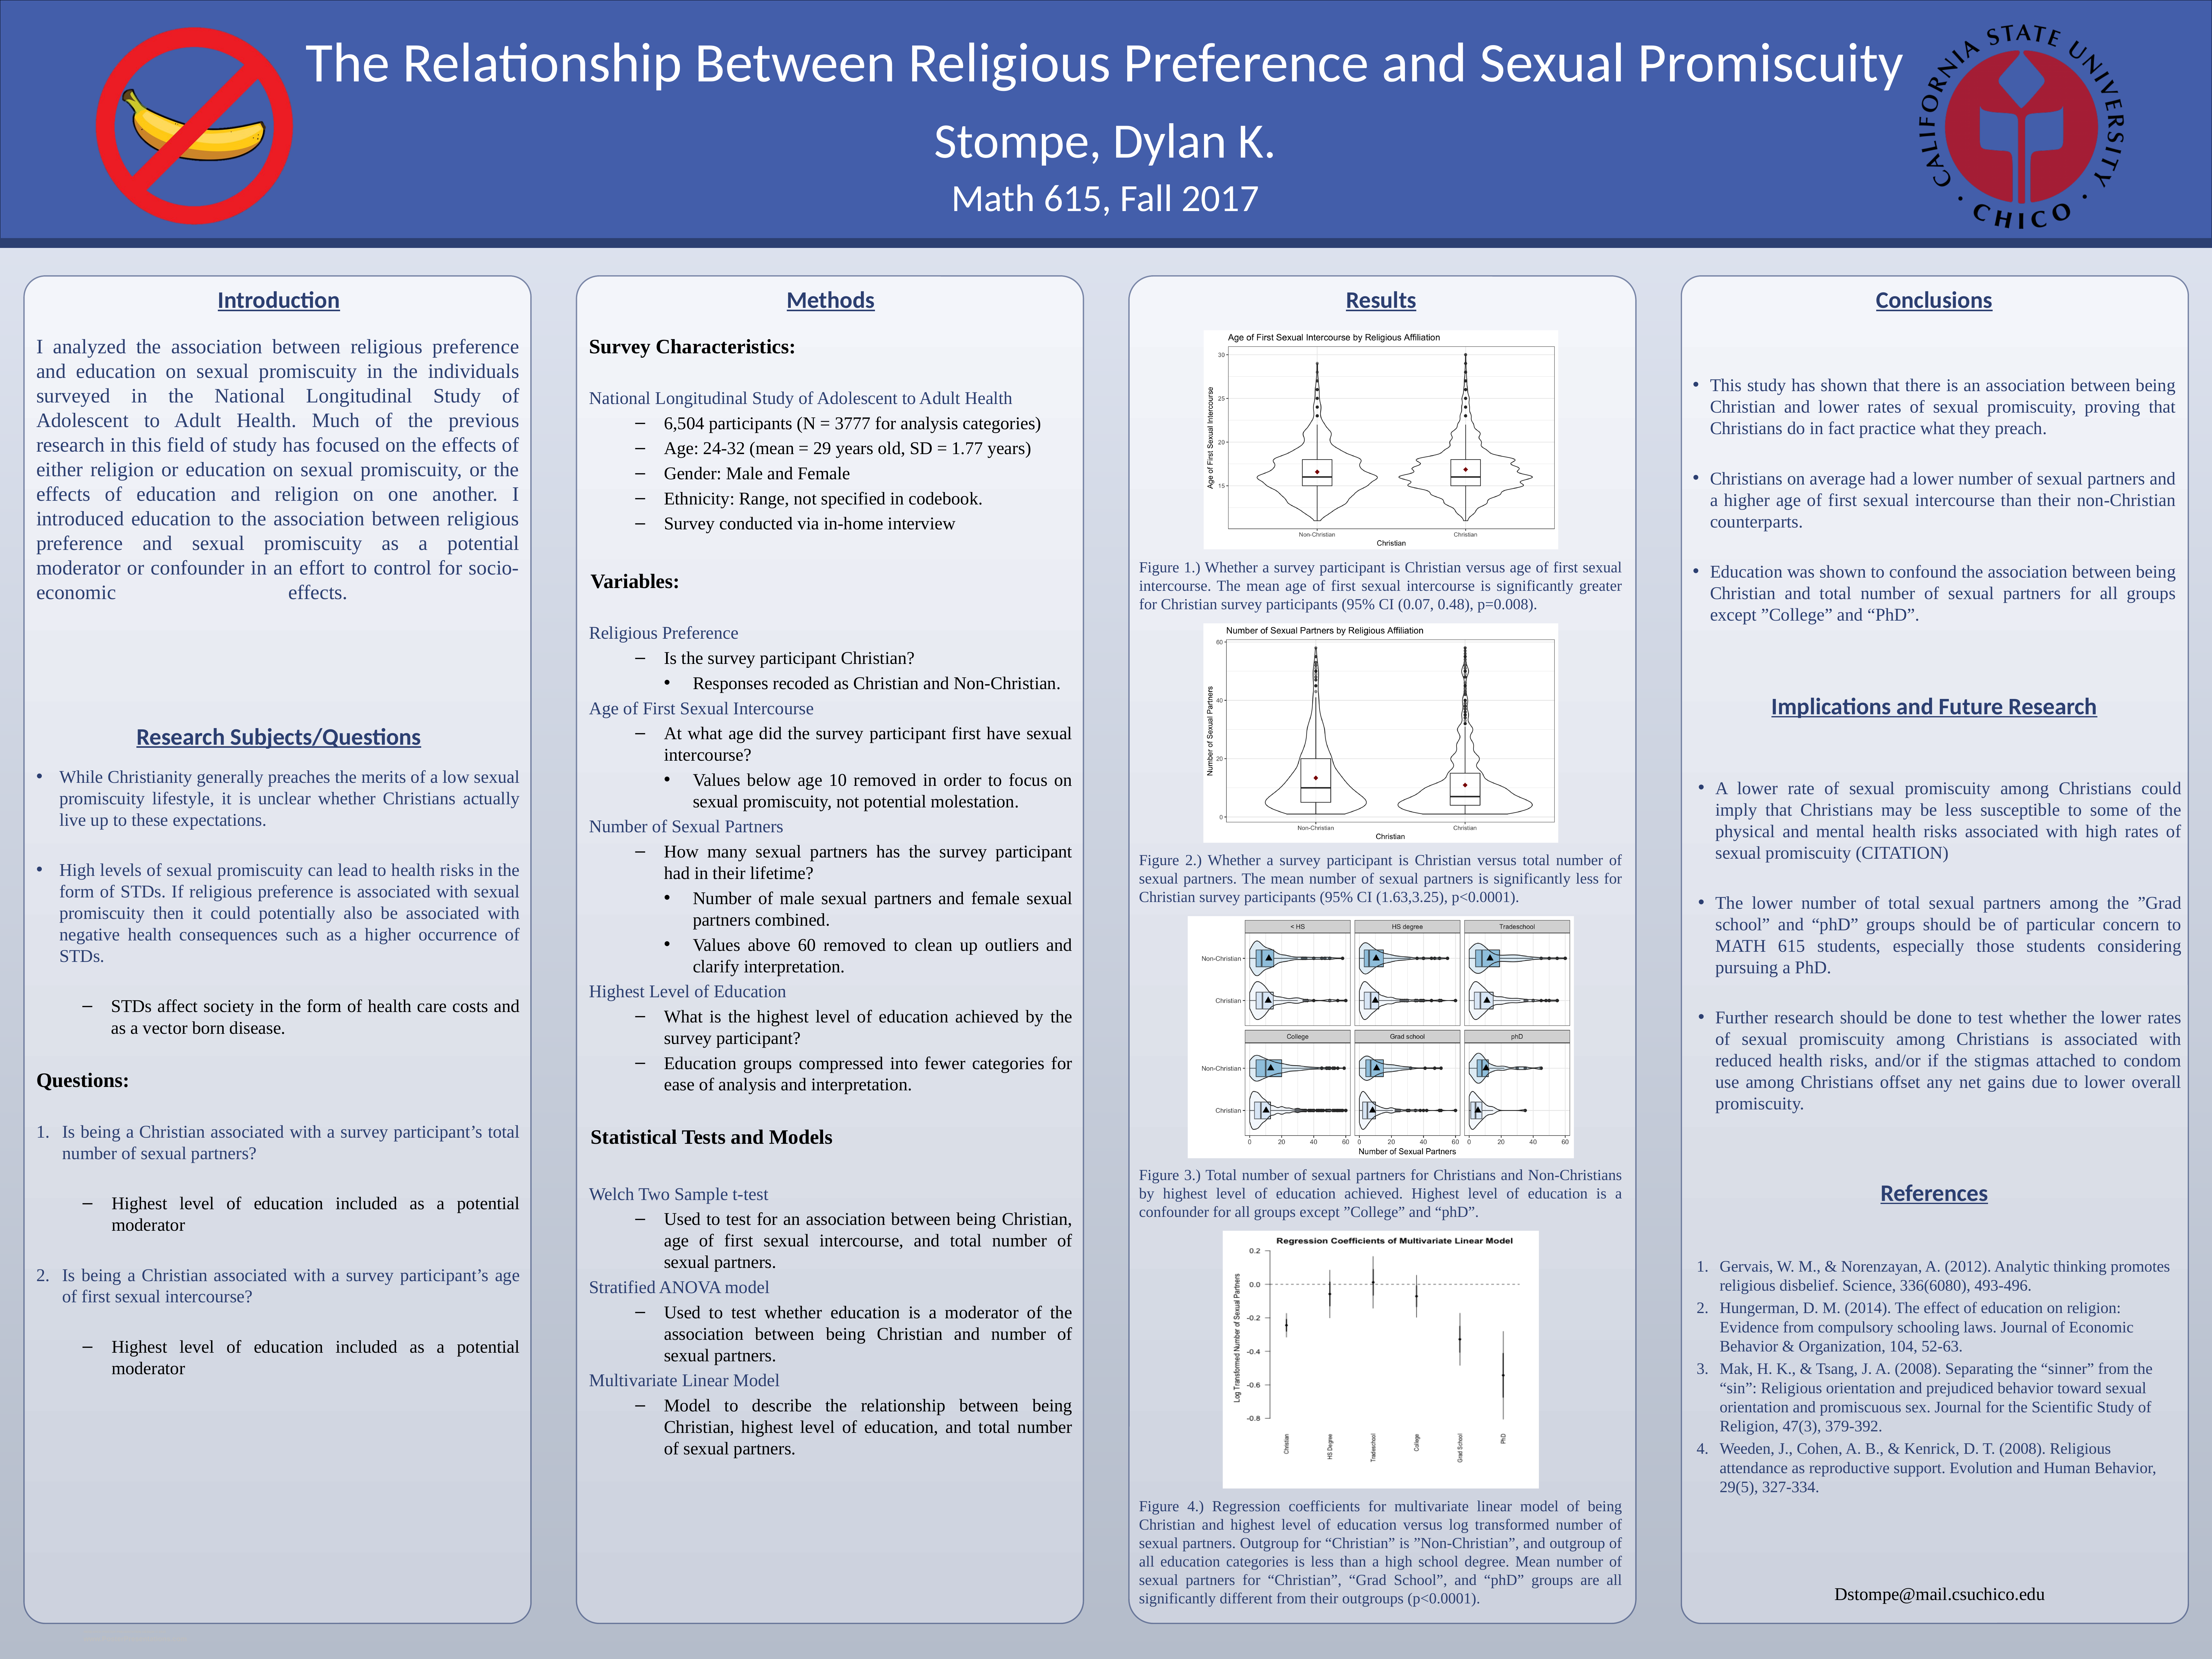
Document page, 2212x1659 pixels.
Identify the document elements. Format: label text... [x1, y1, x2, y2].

list I analyzed the association between religious preference and education on sexual promiscuity in the individuals surveyed in the National Longitudinal Study of Adolescent to Adult Health. Much of the previous research in this field of study has focused on the effects of either religion or education on sexual promiscuity, or the effects of education and religion on one another. I introduced education to the association between religious preference and sexual promiscuity as a potential moderator or confounder in an effort to control for socio-economic effects. [25, 321, 532, 637]
picture [1187, 916, 1574, 1158]
list Figure 1.) Whether a survey participant is Christian versus age of first sexual intercourse. The mean age of first sexual intercourse is significantly greater for Christian survey participants (95% CI (0.07, 0.48), p=0.008). [1128, 545, 1634, 623]
picture [1912, 15, 2131, 237]
list Conclusions [1681, 280, 2188, 318]
text_box Figure 4.) Regression coefficients for multivariate linear model of being Christian and highest level of education versus log transformed number of sexual partners. Outgroup for “Christian” is ”Non-Christian”, and outgroup of all education categories is less than a high school degree. Mean number of sexual partners for “Christian”, “Grad School”, and “phD” groups are all significantly different from their outgroups (p<0.0001). [1128, 1484, 1634, 1618]
picture [1203, 623, 1558, 843]
picture [1222, 1230, 1539, 1488]
list Gervais, W. M., & Norenzayan, A. (2012). Analytic thinking promotes religious disbelief. Science, 336(6080), 493-496. Hungerman, D. M. (2014). The effect of education on religion: Evidence from compulsory schooling laws. Journal of Economic Behavior & Organization, 104, 52-63. Mak, H. K., & Tsang, J. A. (2008). Separating the “sinner” from the “sin”: Religious orientation and prejudiced behavior toward sexual orientation and promiscuous sex. Journal for the Scientific Study of Religion, 47(3), 379-392. Weeden, J., Cohen, A. B., & Kenrick, D. T. (2008). Religious attendance as reproductive support. Evolution and Human Behavior, 29(5), 327-334. [1685, 1244, 2192, 1531]
list Research Subjects/Questions [25, 716, 532, 755]
list References [1681, 1172, 2188, 1211]
text_box Figure 3.) Total number of sexual partners for Christians and Non-Christians by highest level of education achieved. Highest level of education is a confounder for all groups except ”College” and “phD”. [1128, 1153, 1634, 1232]
list Math 615, Fall 2017 [299, 171, 1910, 235]
list Results [1128, 280, 1635, 318]
picture [1204, 330, 1558, 549]
text_box Dstompe@mail.csuchico.edu [1830, 1580, 2050, 1606]
list Survey Characteristics: National Longitudinal Study of Adolescent to Adult Health 6,504 participants (N = 3777 for analysis categories) Age: 24-32 (mean = 29 years old, SD = 1.77 years) Gender: Male and Female Ethnicity: Range, not specified in codebook. Survey conducted via in-home interview Variables: Religious Preference Is the survey participant Christian? Responses recoded as Christian and Non-Christian. Age of First Sexual Intercourse At what age did the survey participant first have sexual intercourse? Values below age 10 removed in order to focus on sexual promiscuity, not potential molestation. Number of Sexual Partners How many sexual partners has the survey participant had in their lifetime? Number of male sexual partners and female sexual partners combined. Values above 60 removed to clean up outliers and clarify interpretation. Highest Level of Education What is the highest level of education achieved by the survey participant? Education groups compressed into fewer categories for ease of analysis and interpretation. Statistical Tests and Models Welch Two Sample t-test Used to test for an association between being Christian, age of first sexual intercourse, and total number of sexual partners. Stratified ANOVA model Used to test whether education is a moderator of the association between being Christian and number of sexual partners. Multivariate Linear Model Model to describe the relationship between being Christian, highest level of education, and total number of sexual partners. [577, 321, 1084, 1565]
list A lower rate of sexual promiscuity among Christians could imply that Christians may be less susceptible to some of the physical and mental health risks associated with high rates of sexual promiscuity (CITATION) The lower number of total sexual partners among the ”Grad school” and “phD” groups should be of particular concern to MATH 615 students, especially those students considering pursuing a PhD. Further research should be done to test whether the lower rates of sexual promiscuity among Christians is associated with reduced health risks, and/or if the stigmas attached to condom use among Christians offset any net gains due to lower overall promiscuity. [1686, 765, 2193, 1131]
list This study has shown that there is an association between being Christian and lower rates of sexual promiscuity, proving that Christians do in fact practice what they preach. Christians on average had a lower number of sexual partners and a higher age of first sexual intercourse than their non-Christian counterparts. Education was shown to confound the association between being Christian and total number of sexual partners for all groups except ”College” and “PhD”. [1681, 362, 2188, 686]
text_box Figure 2.) Whether a survey participant is Christian versus total number of sexual partners. The mean number of sexual partners is significantly less for Christian survey participants (95% CI (1.63,3.25), p<0.0001). [1128, 838, 1634, 917]
list Stompe, Dylan K. [301, 106, 1910, 171]
list Introduction [25, 280, 532, 318]
list Implications and Future Research [1681, 686, 2188, 724]
list The Relationship Between Religious Preference and Sexual Promiscuity [301, 23, 1910, 106]
list While Christianity generally preaches the merits of a low sexual promiscuity lifestyle, it is unclear whether Christians actually live up to these expectations. High levels of sexual promiscuity can lead to health risks in the form of STDs. If religious preference is associated with sexual promiscuity then it could potentially also be associated with negative health consequences such as a higher occurrence of STDs. STDs affect society in the form of health care costs and as a vector born disease. Questions: Is being a Christian associated with a survey participant’s total number of sexual partners? Highest level of education included as a potential moderator Is being a Christian associated with a survey participant’s age of first sexual intercourse? Highest level of education included as a potential moderator [25, 753, 532, 1432]
picture [89, 21, 299, 231]
list Methods [577, 280, 1084, 318]
